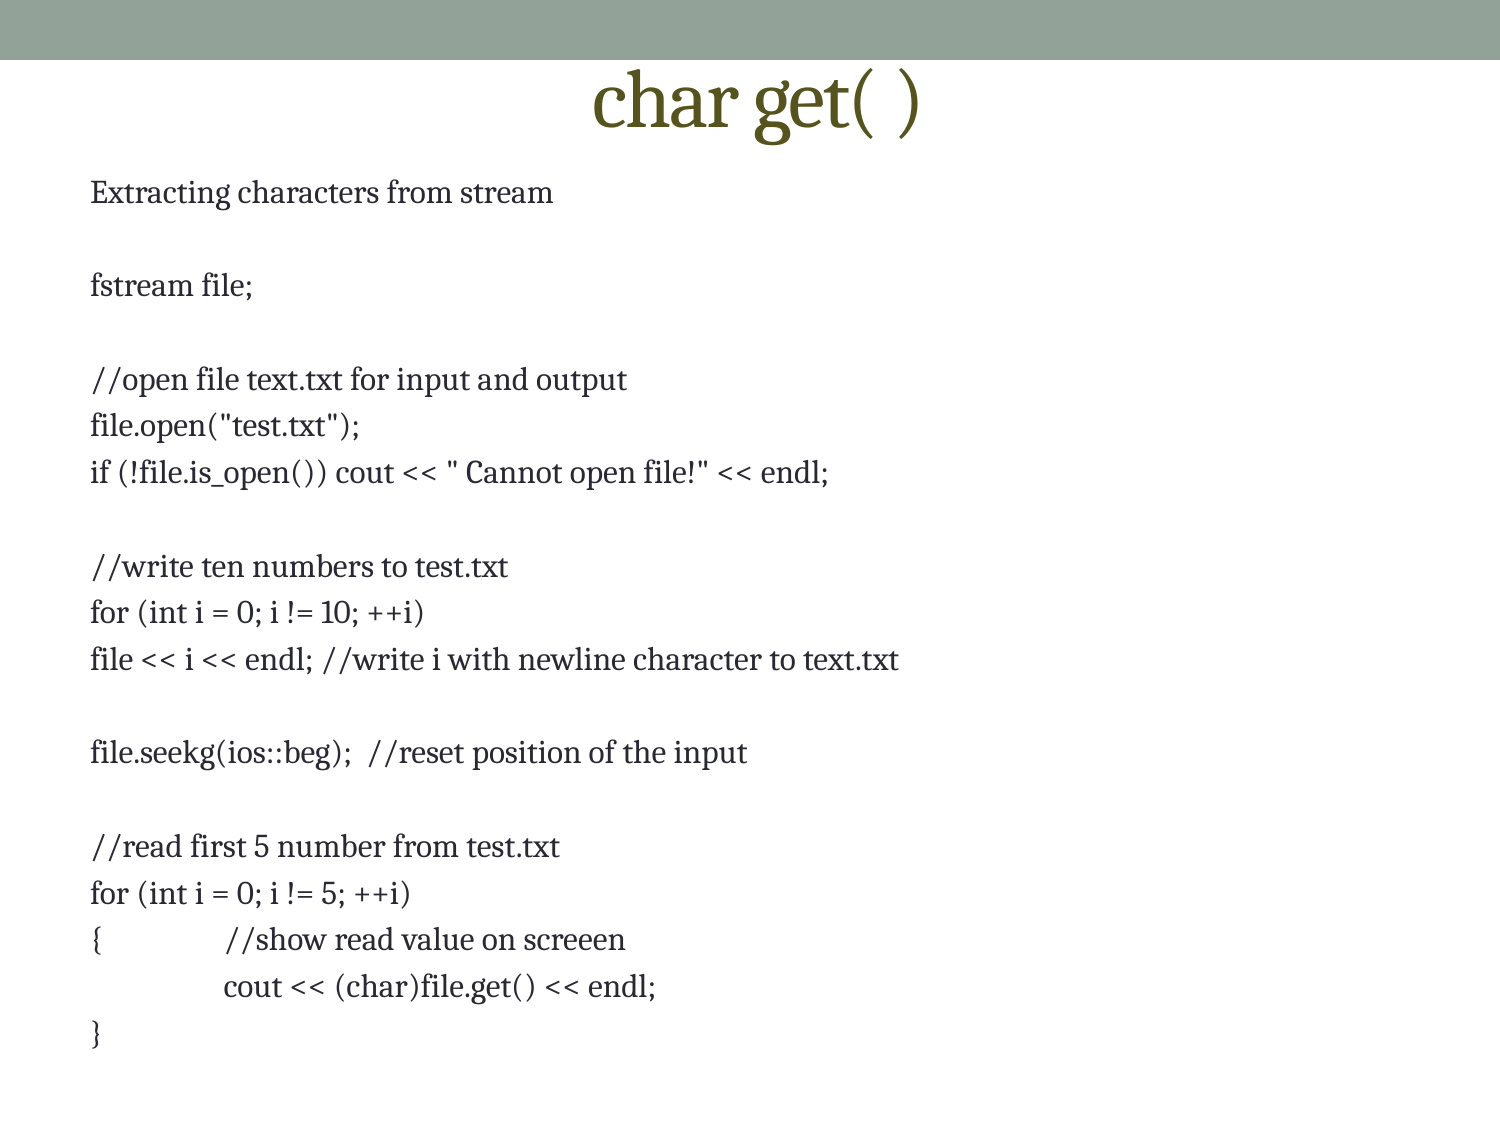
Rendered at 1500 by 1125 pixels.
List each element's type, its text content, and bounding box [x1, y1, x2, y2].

title char get( ) [75, 24, 1425, 162]
list Extracting characters from stream fstream file; //open file text.txt for input and output file.open("test.txt"); if (!file.is_open()) cout << " Cannot open file!" << endl; //write ten numbers to test.txt for (int i = 0; i != 10; ++i) file << i << endl; //write i with newline character to text.txt file.seekg(ios::beg); //reset position of the input //read first 5 number from test.txt for (int i = 0; i != 5; ++i) { //show read value on screeen cout << (char)file.get() << endl; } [75, 162, 1425, 1063]
